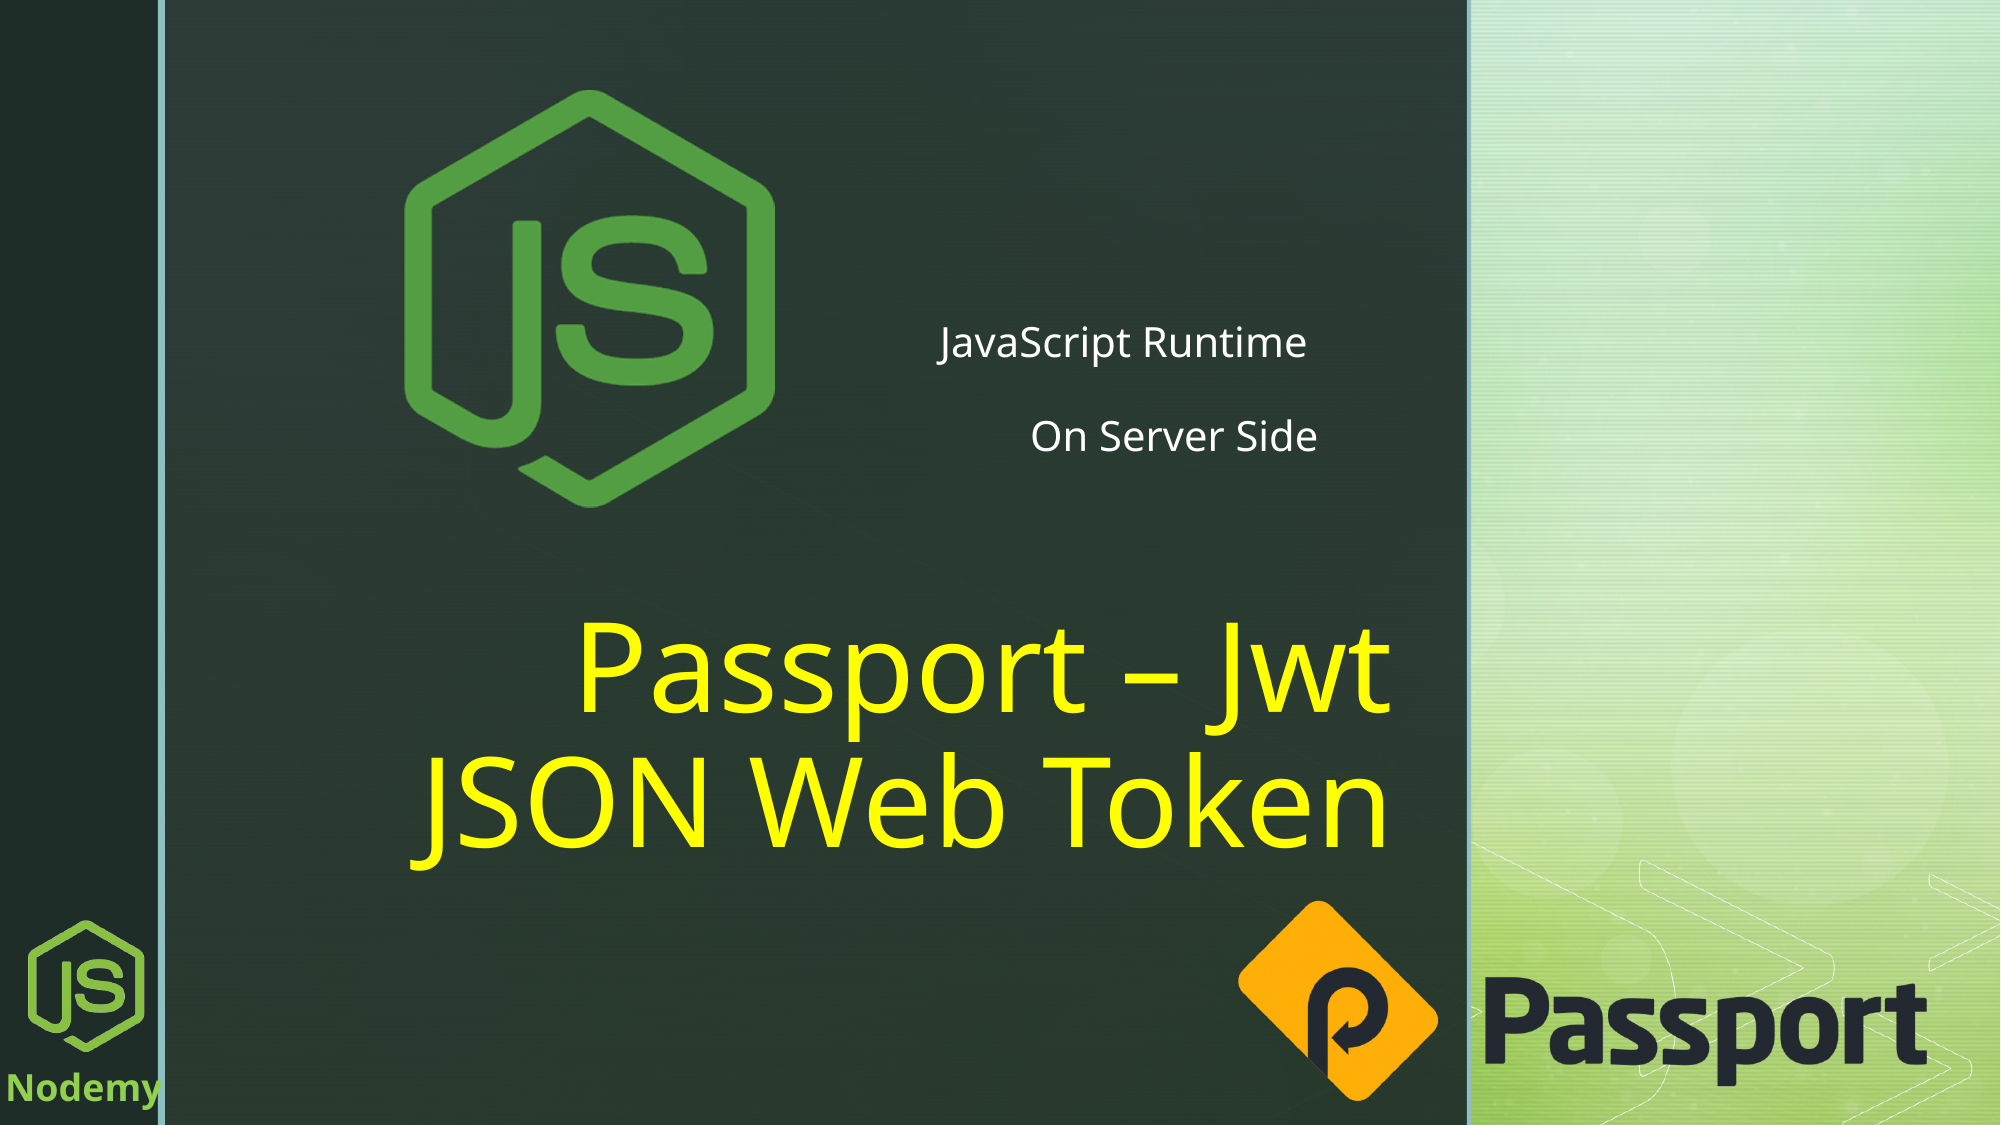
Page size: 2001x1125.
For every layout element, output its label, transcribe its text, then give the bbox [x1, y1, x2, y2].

picture [404, 90, 775, 508]
picture [1189, 0, 2001, 1125]
title Passport – Jwt JSON Web Token [167, 597, 1409, 935]
subtitle JavaScript Runtime On Server Side [775, 276, 1334, 468]
picture [0, 903, 165, 1061]
